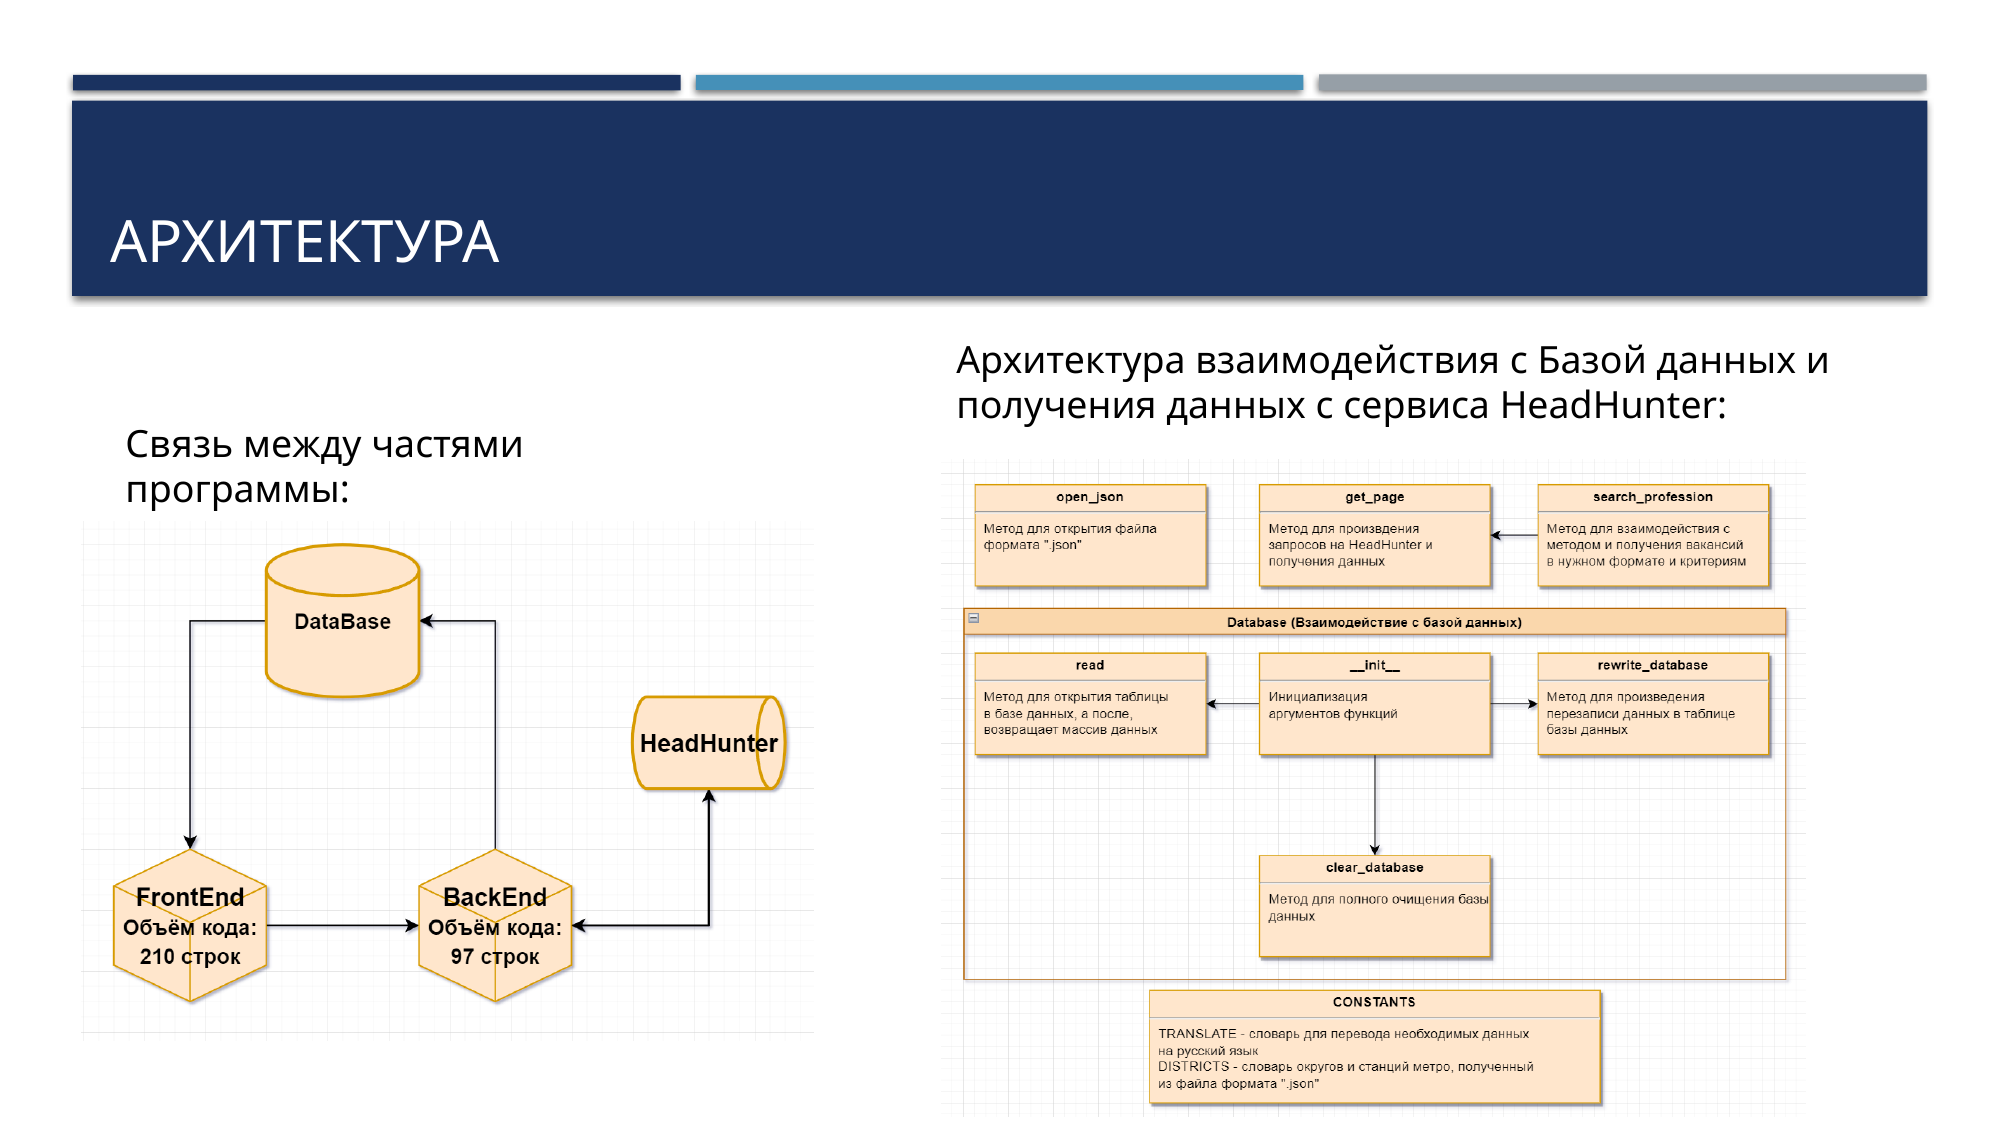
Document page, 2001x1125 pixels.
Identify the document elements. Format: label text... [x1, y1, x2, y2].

picture [80, 520, 814, 1042]
text_box Архитектура взаимодействия с Базой данных и получения данных с сервиса HeadHunter: [941, 328, 1885, 434]
text_box Связь между частями программы: [110, 412, 739, 518]
title Архитектура [95, 115, 1905, 282]
picture [940, 459, 1807, 1118]
